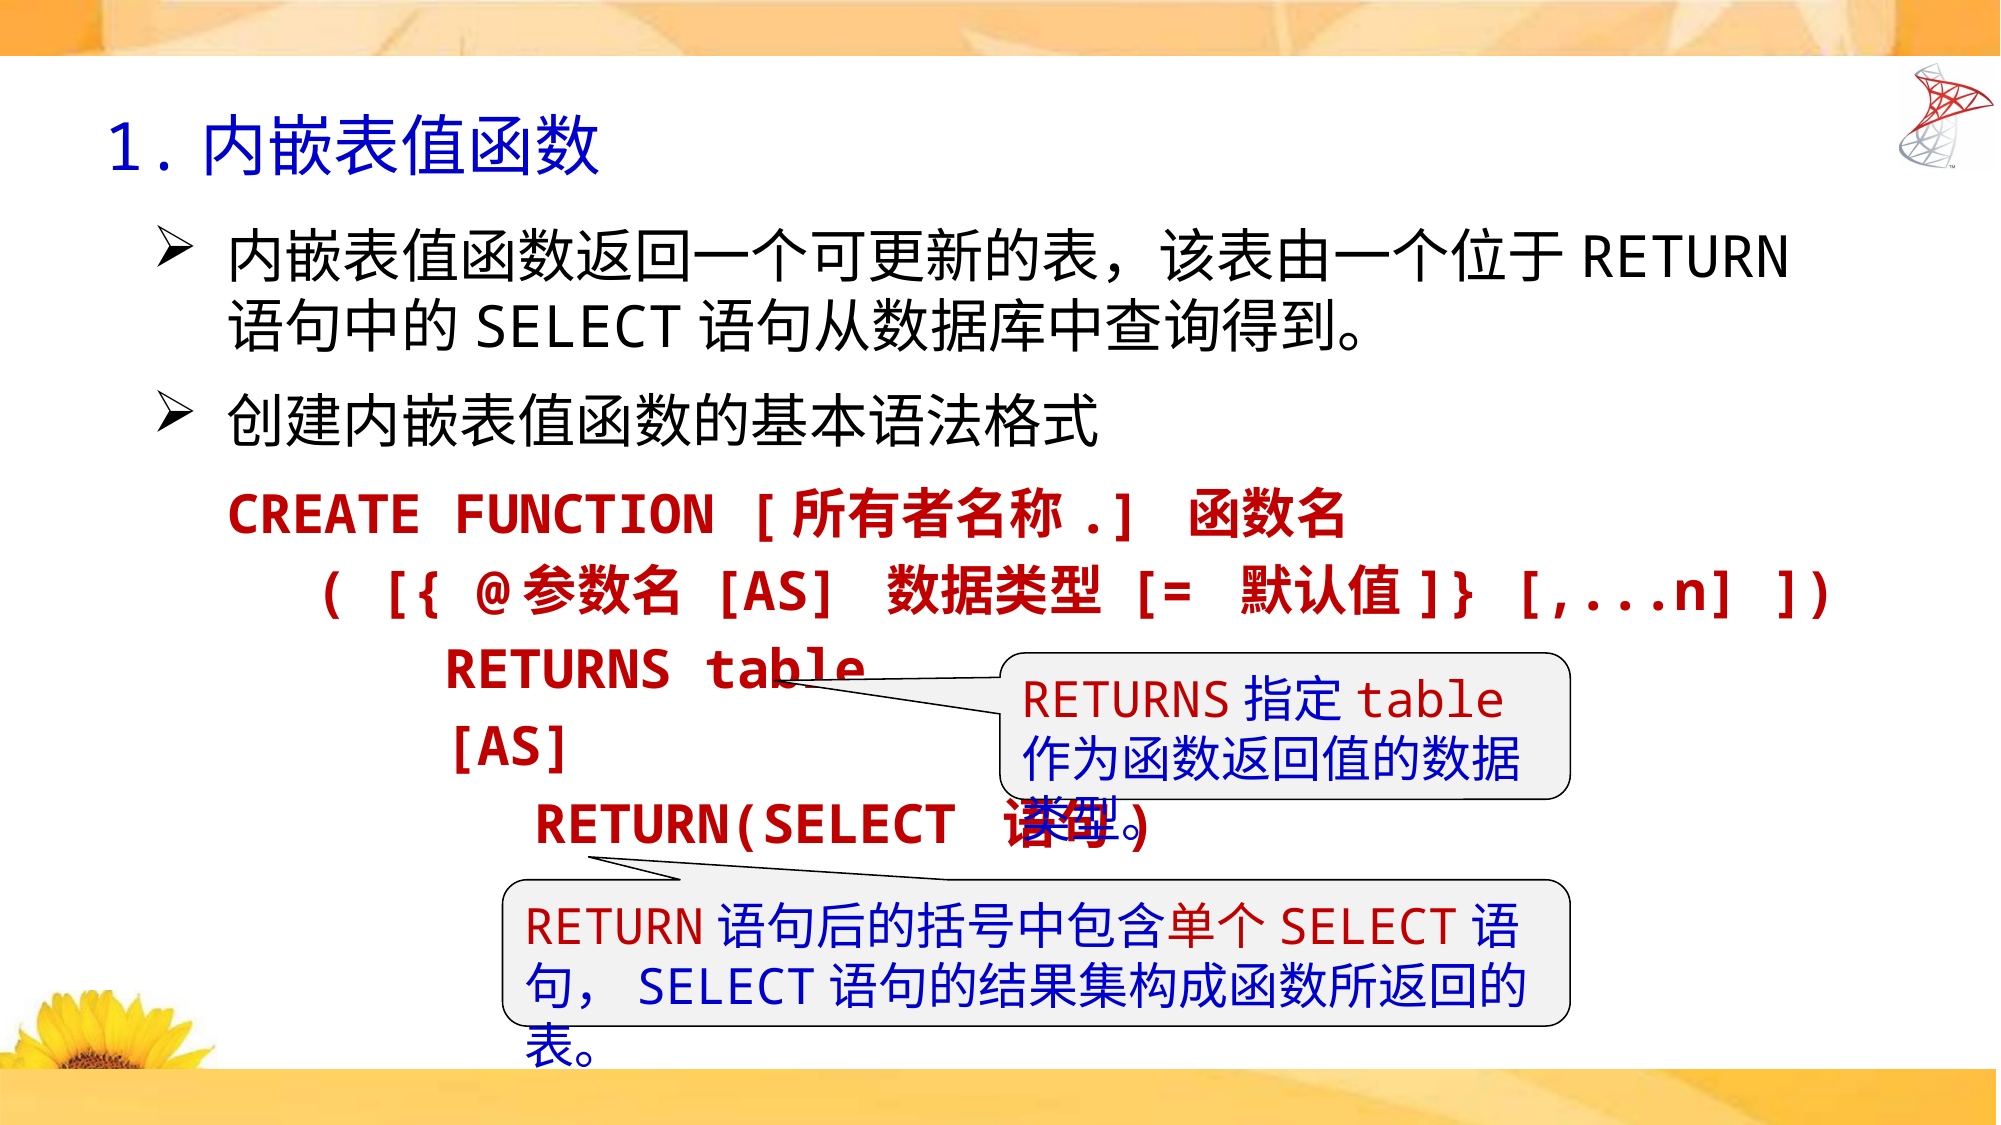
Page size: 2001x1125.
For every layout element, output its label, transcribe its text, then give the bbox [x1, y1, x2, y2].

picture [0, 990, 1996, 1125]
text_box RETURN语句后的括号中包含单个SELECT语句，SELECT语句的结果集构成函数所返回的表。 [502, 856, 1571, 1027]
text_box RETURNS指定table作为函数返回值的数据类型。 [773, 652, 1571, 800]
list 内嵌表值函数返回一个可更新的表，该表由一个位于RETURN语句中的SELECT语句从数据库中查询得到。 创建内嵌表值函数的基本语法格式 CREATE FUNCTION [所有者名称.] 函数名 ( [{ @参数名 [AS] 数据类型 [= 默认值]} [,...n] ]) RETURNS table [AS] RETURN(SELECT 语句) [137, 211, 1863, 1027]
picture [1899, 62, 1994, 170]
title 1.内嵌表值函数 [89, 27, 1815, 245]
picture [0, 0, 2001, 56]
